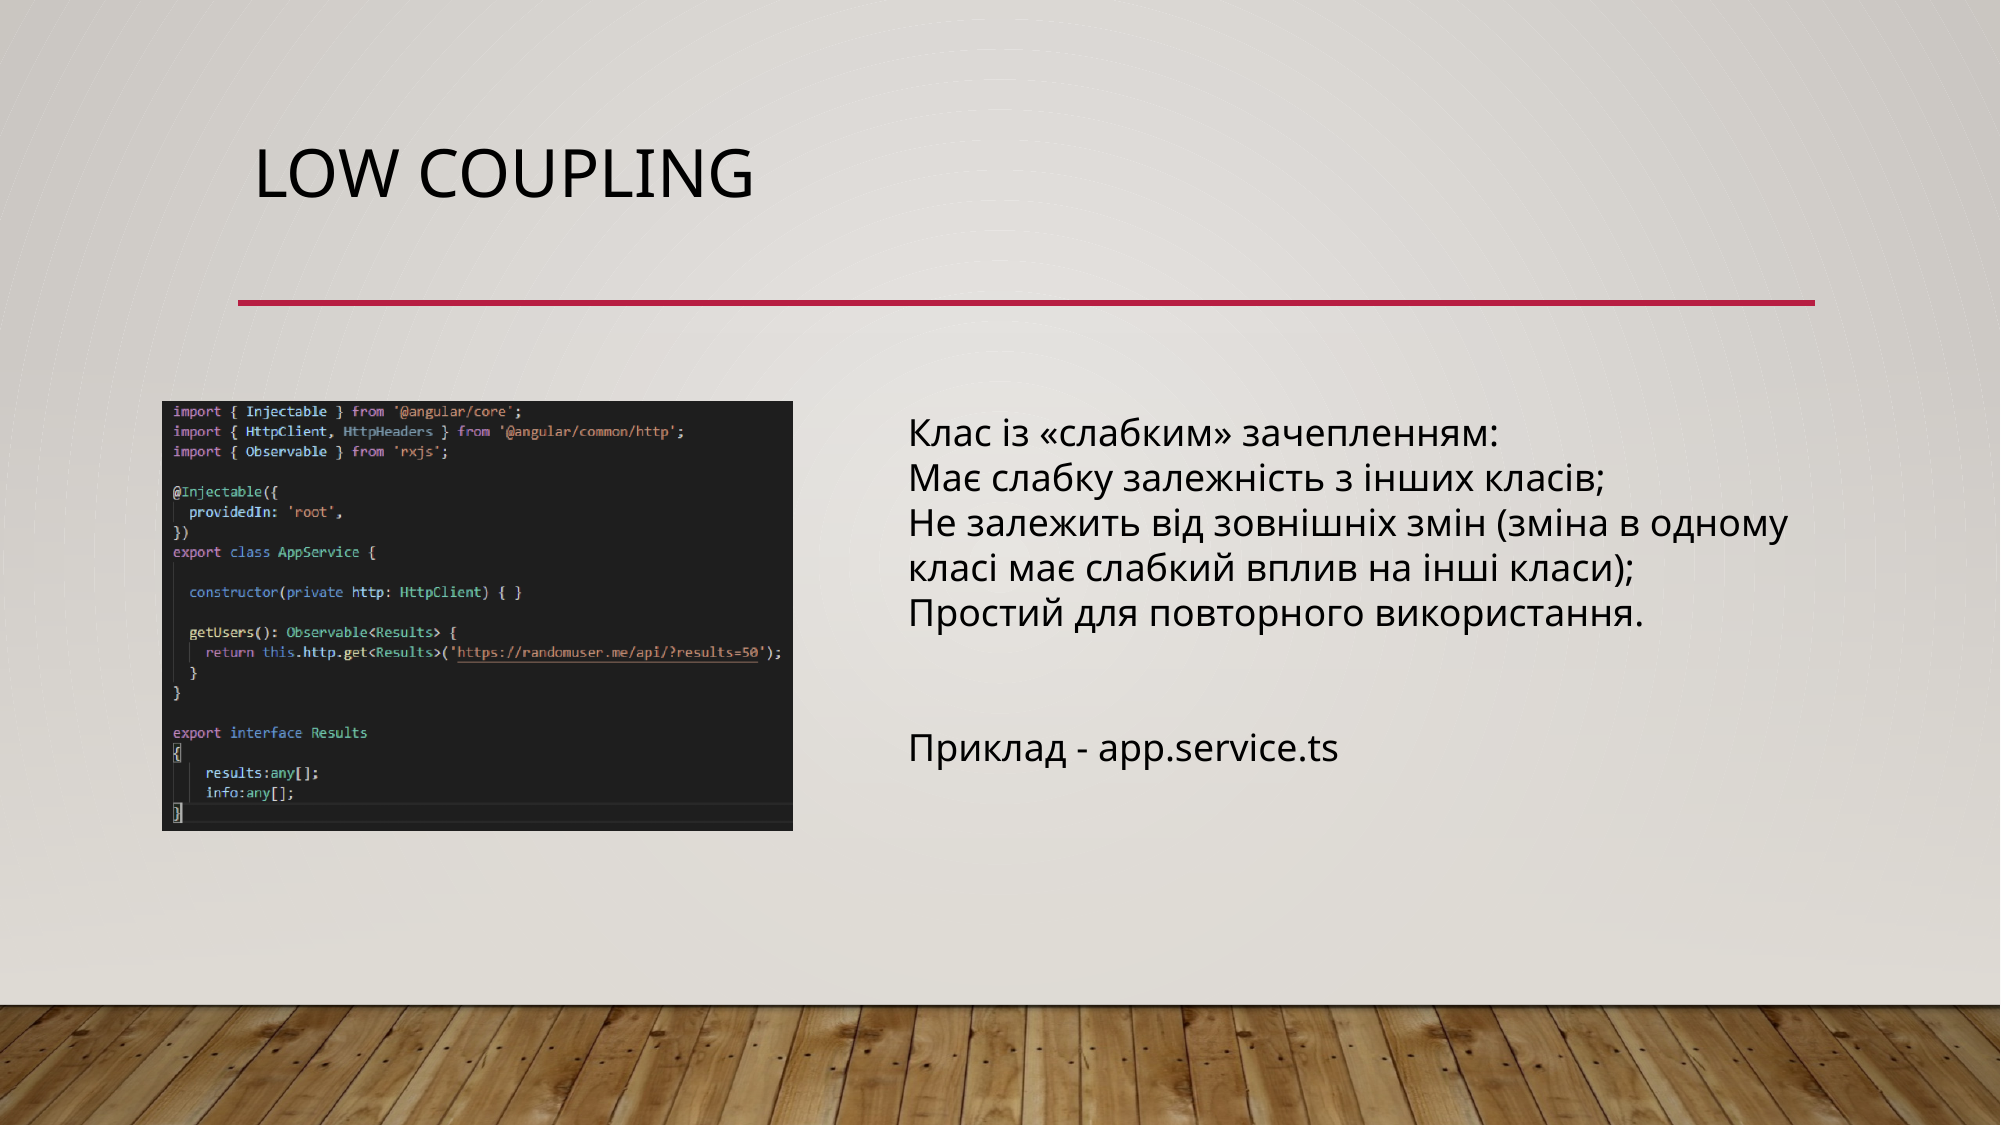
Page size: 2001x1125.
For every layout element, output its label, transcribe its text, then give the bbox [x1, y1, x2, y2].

text_box Клас із «слабким» зачепленням: Має слабку залежність з інших класів; Не залежить від зовнішніх змін (зміна в одному класі має слабкий вплив на інші класи); Простий для повторного використання. Приклад - app.service.ts [893, 401, 1894, 777]
title Low Coupling [238, 131, 1814, 305]
picture [0, 1005, 2000, 1125]
picture [162, 401, 793, 831]
